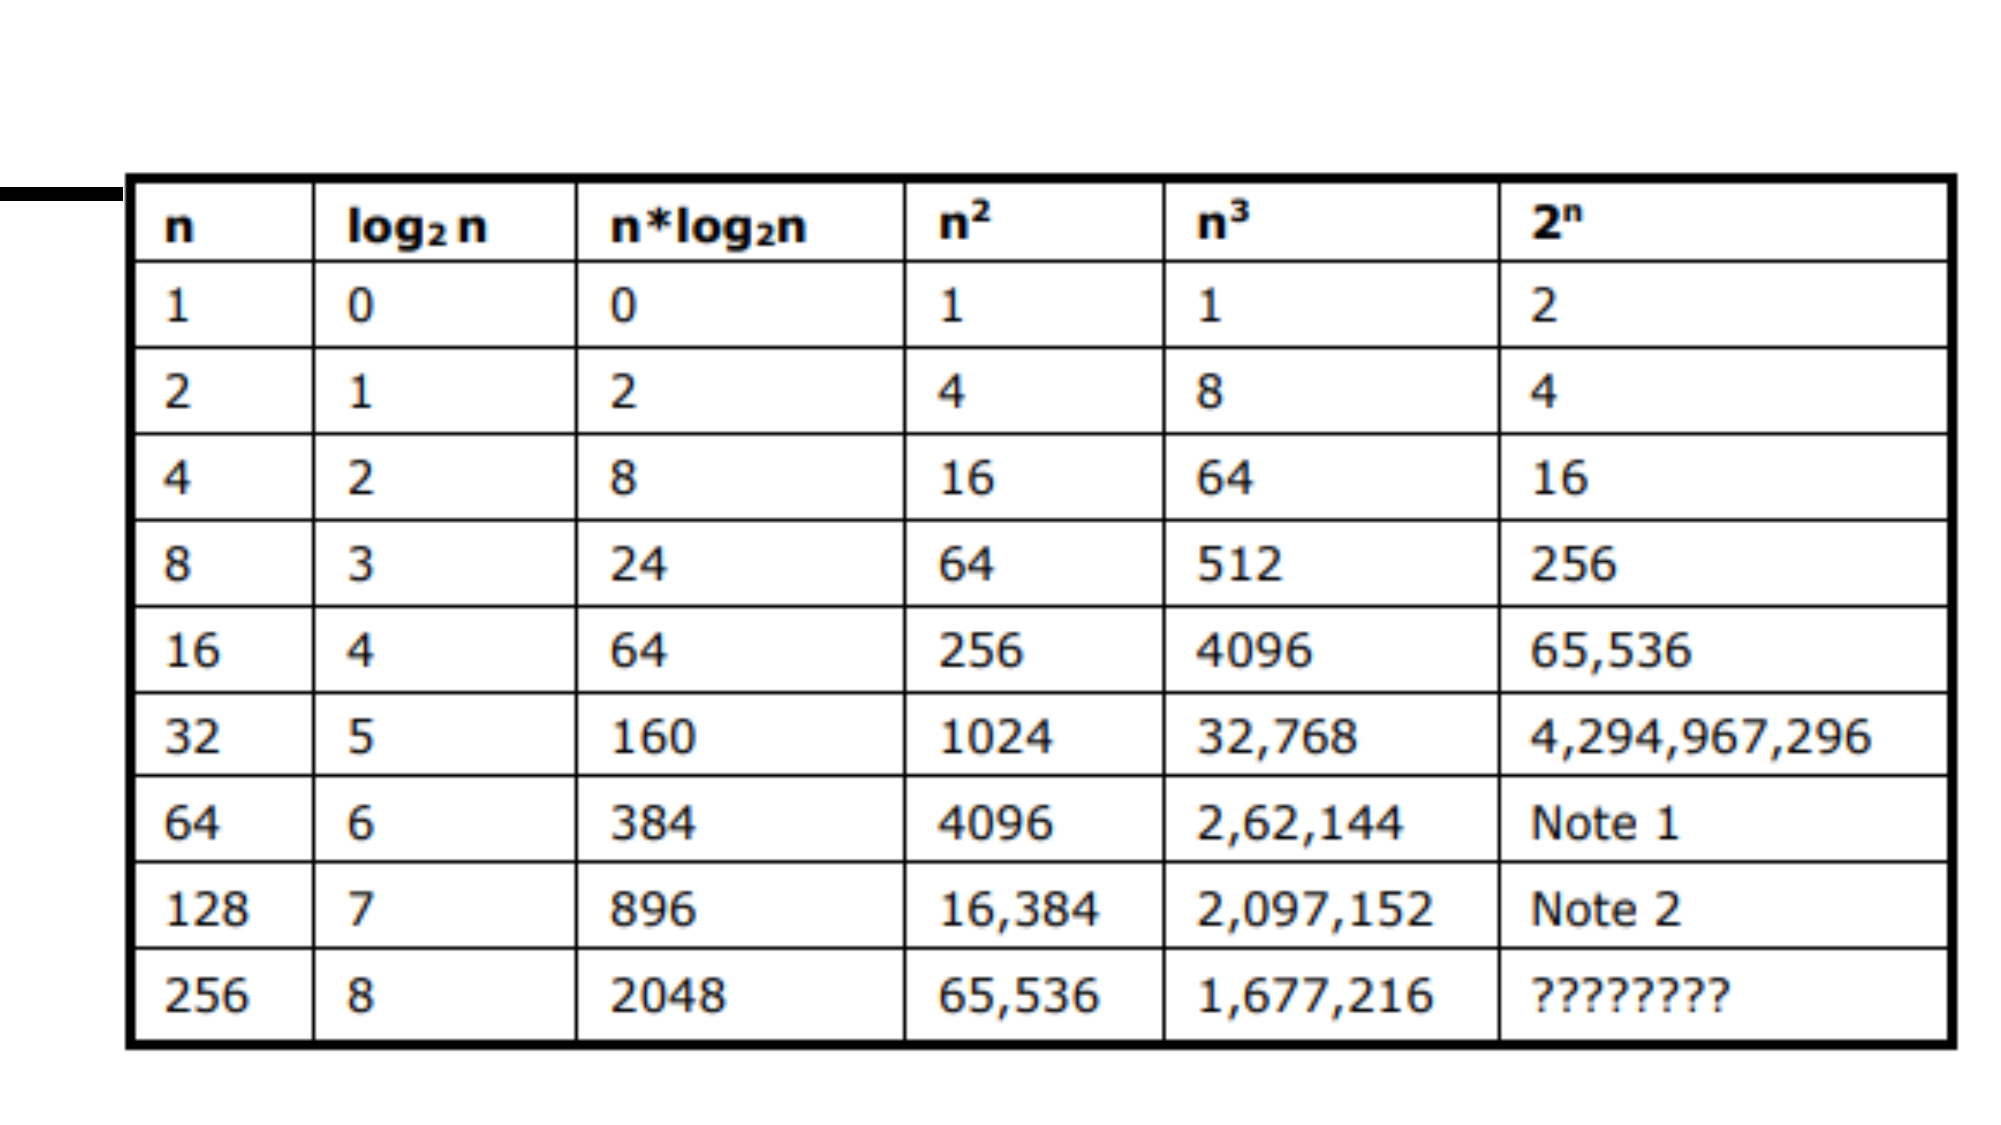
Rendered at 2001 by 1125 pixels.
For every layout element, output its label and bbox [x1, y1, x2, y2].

list [123, 164, 1969, 1065]
